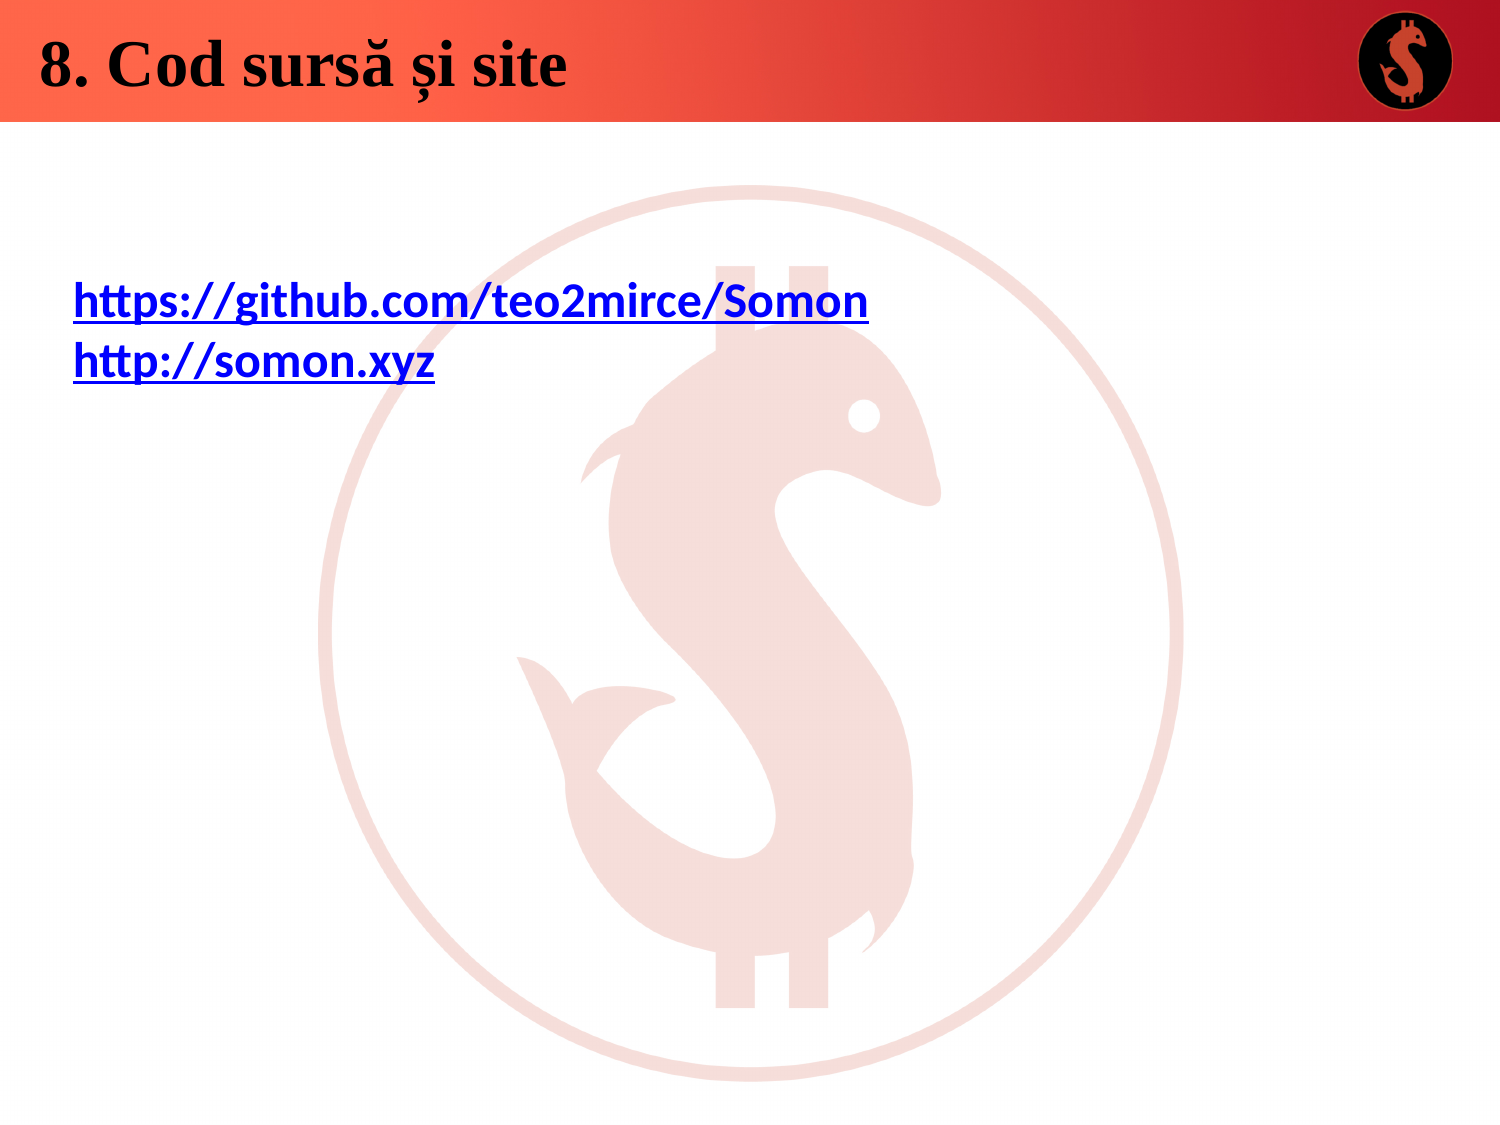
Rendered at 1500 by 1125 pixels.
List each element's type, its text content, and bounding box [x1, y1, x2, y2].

text_box 8. Cod sursă și site [24, 12, 1025, 108]
text_box https://github.com/teo2mirce/Somon http://somon.xyz [58, 199, 1438, 395]
picture [0, 0, 1500, 1125]
